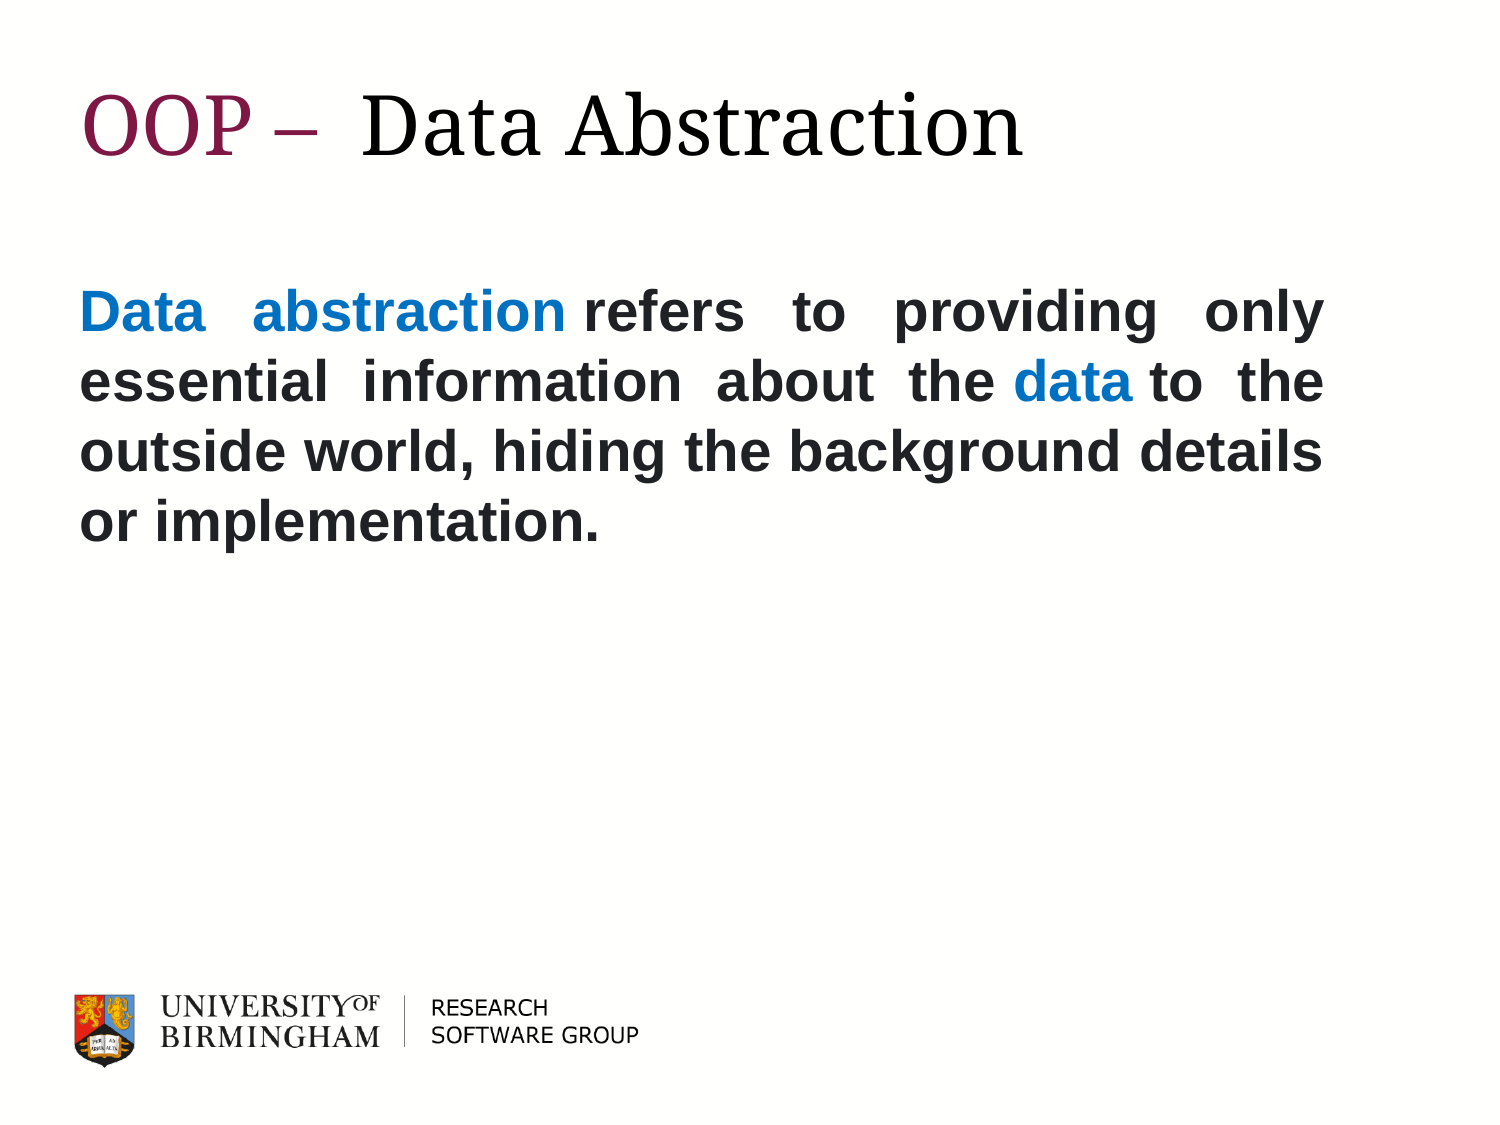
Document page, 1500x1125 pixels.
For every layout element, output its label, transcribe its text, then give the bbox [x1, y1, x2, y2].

title OOP – Data Abstraction [65, 78, 1341, 266]
text_box Data abstraction refers to providing only essential information about the data to the outside world, hiding the background details or implementation. [65, 266, 1340, 631]
picture [66, 984, 645, 1074]
